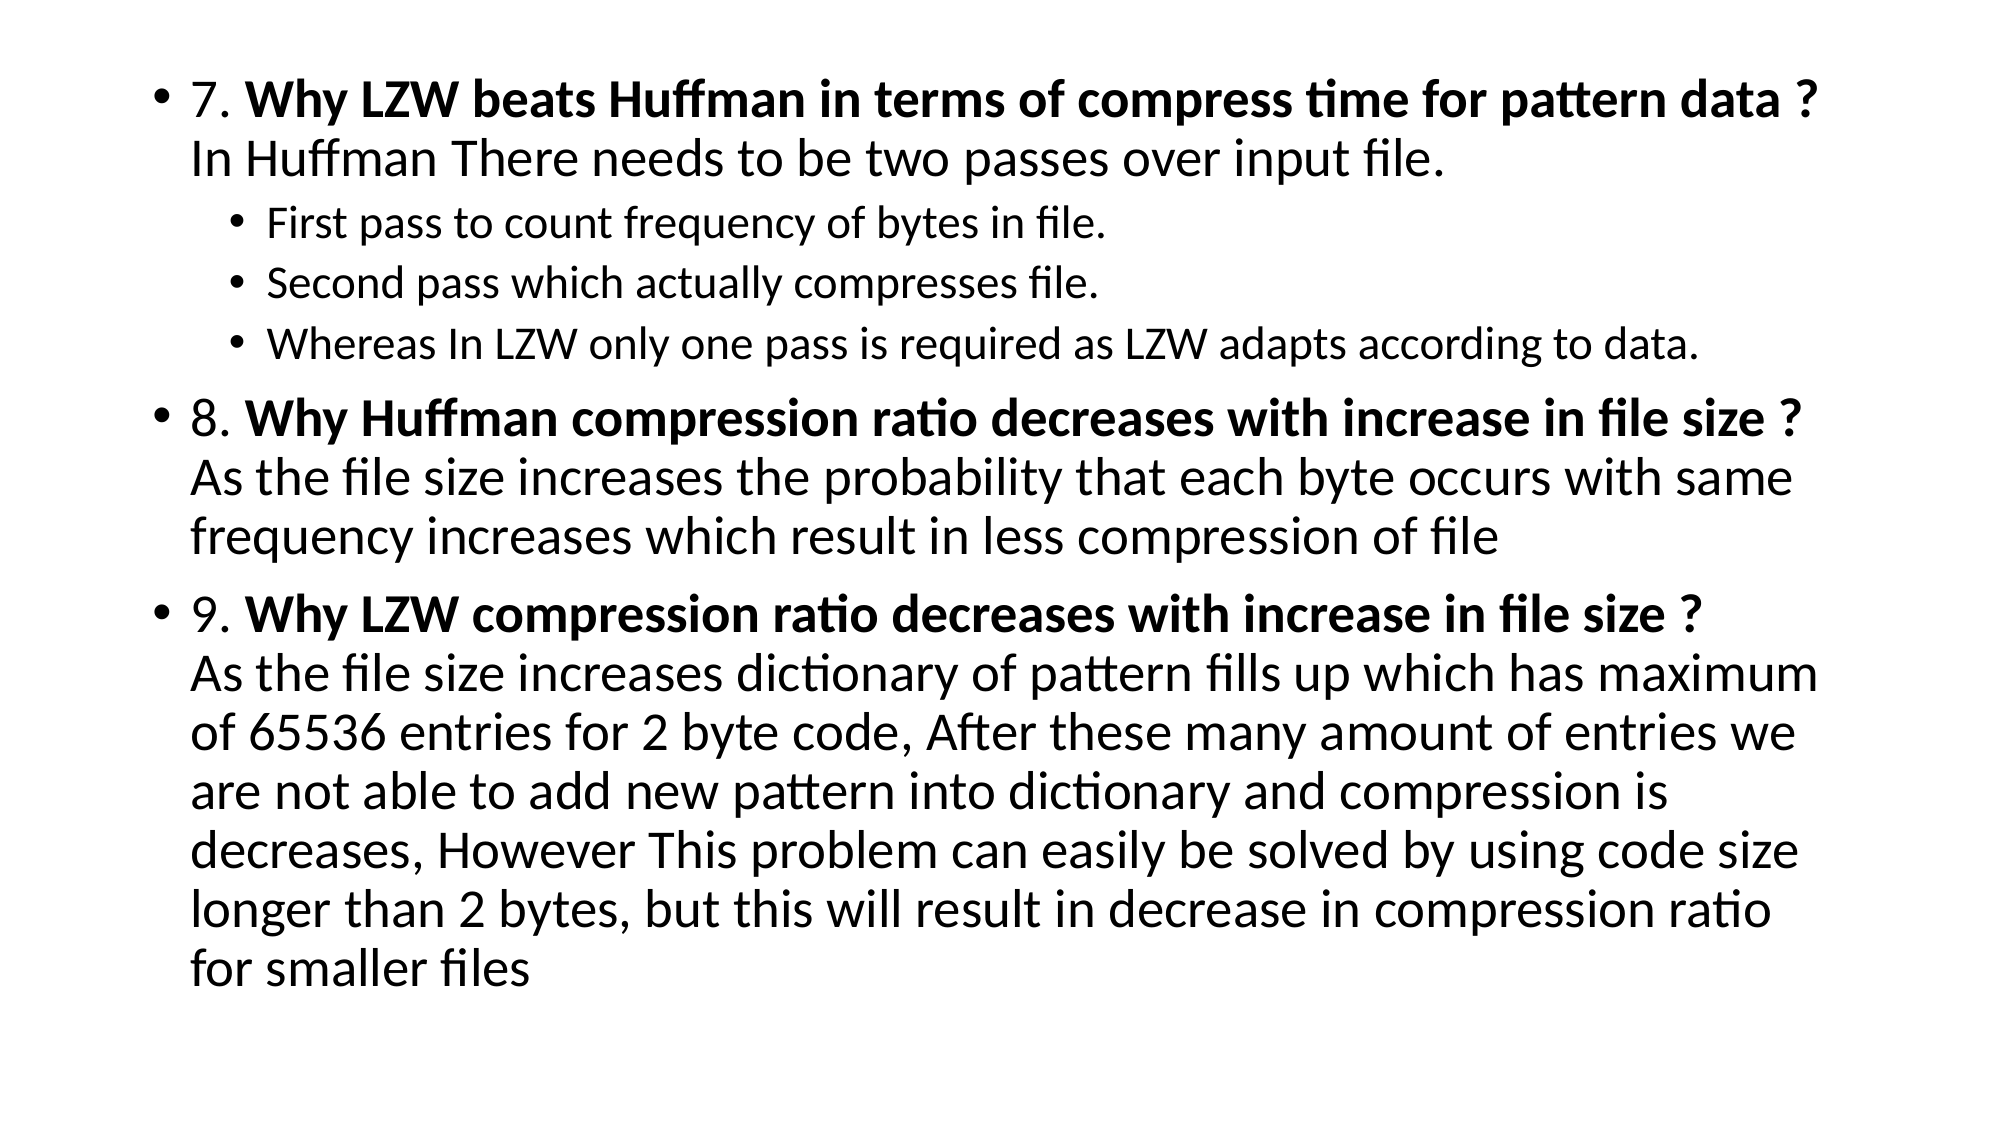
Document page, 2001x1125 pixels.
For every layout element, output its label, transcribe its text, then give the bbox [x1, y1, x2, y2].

list 7. Why LZW beats Huffman in terms of compress time for pattern data ? In Huffman There needs to be two passes over input file. First pass to count frequency of bytes in file. Second pass which actually compresses file. Whereas In LZW only one pass is required as LZW adapts according to data. 8. Why Huffman compression ratio decreases with increase in file size ? As the file size increases the probability that each byte occurs with same frequency increases which result in less compression of file 9. Why LZW compression ratio decreases with increase in file size ? As the file size increases dictionary of pattern fills up which has maximum of 65536 entries for 2 byte code, After these many amount of entries we are not able to add new pattern into dictionary and compression is decreases, However This problem can easily be solved by using code size longer than 2 bytes, but this will result in decrease in compression ratio for smaller files [137, 62, 1863, 1014]
